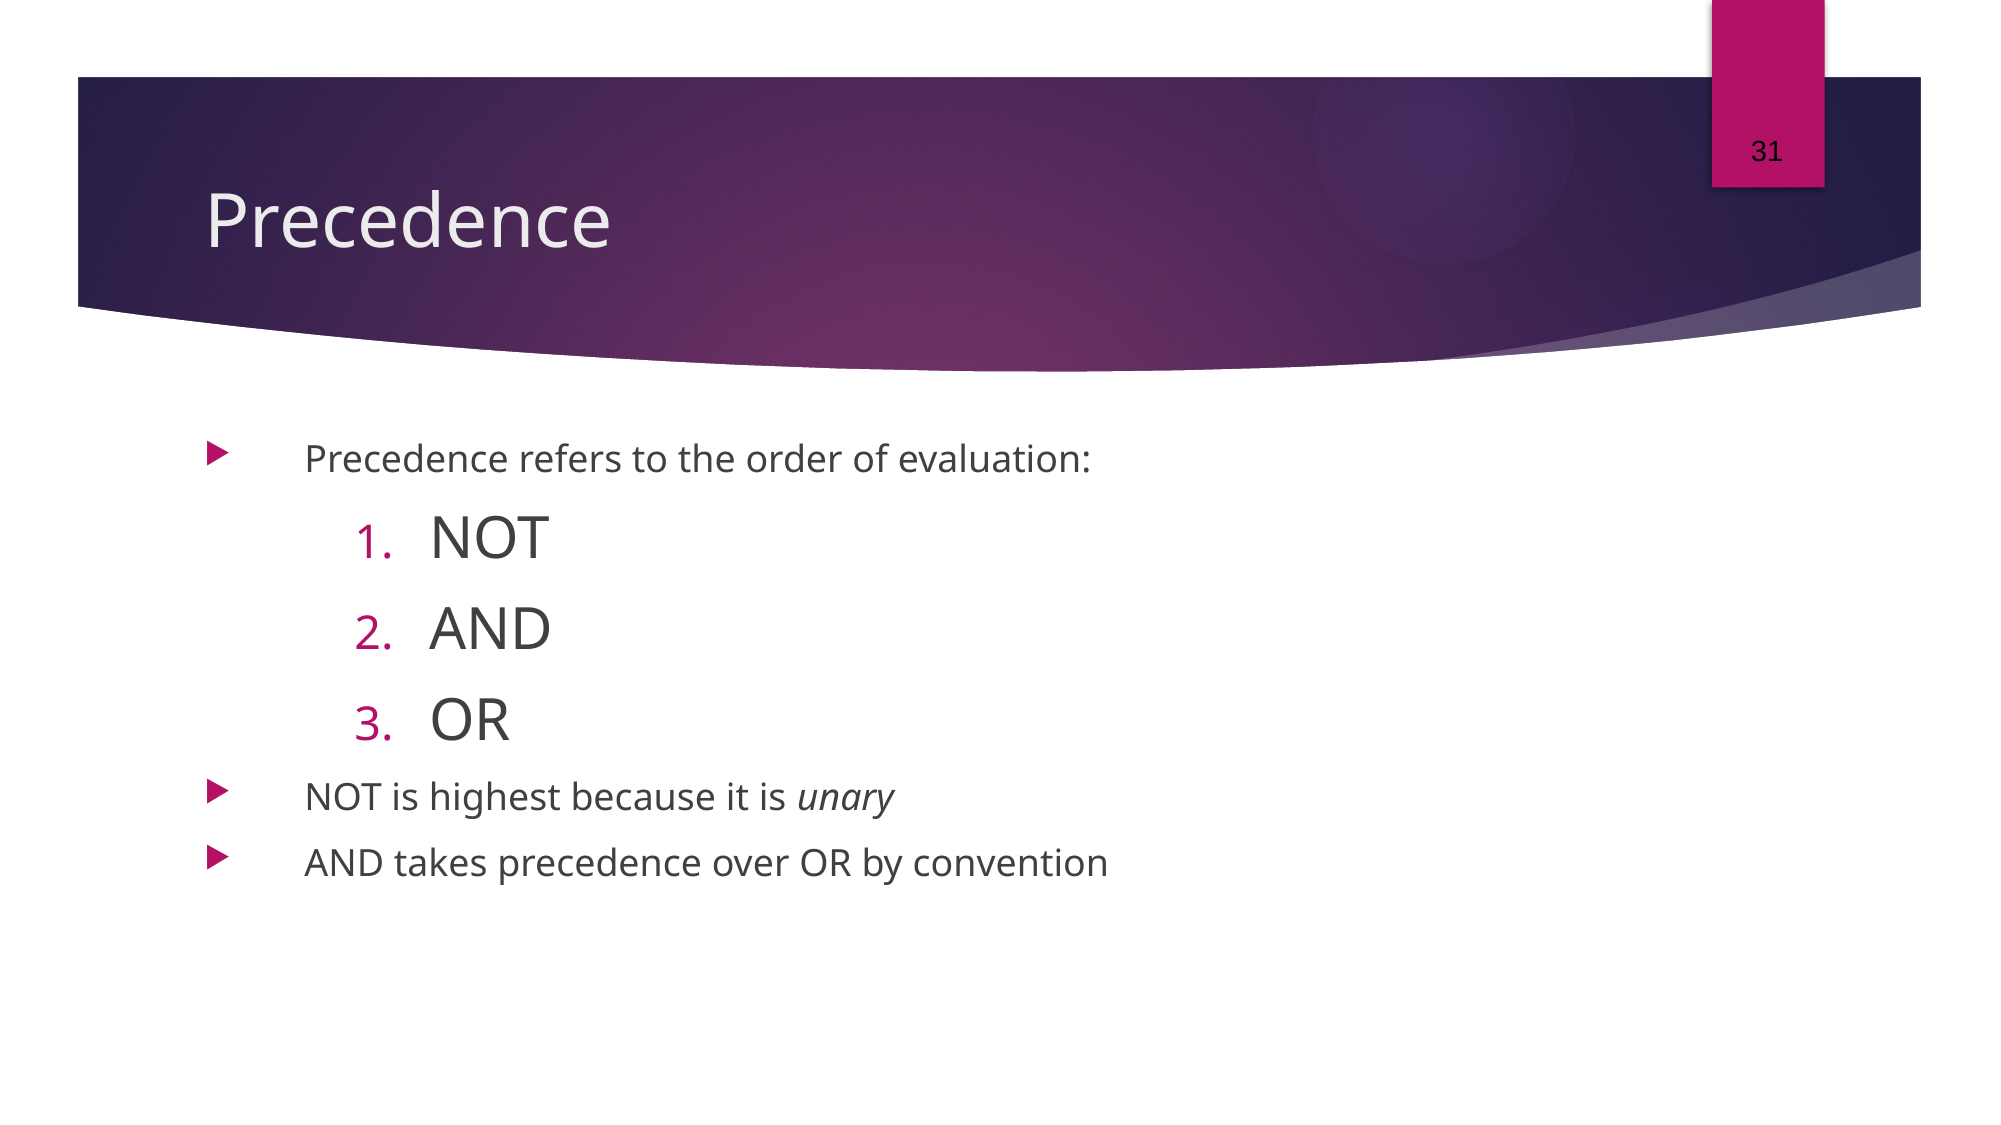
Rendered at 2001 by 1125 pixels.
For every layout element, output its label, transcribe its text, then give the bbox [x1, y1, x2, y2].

slide_number 31 [1698, 48, 1836, 175]
title Precedence [189, 159, 1627, 276]
list Precedence refers to the order of evaluation: NOT AND OR NOT is highest because it is unary AND takes precedence over OR by convention [189, 427, 1627, 988]
